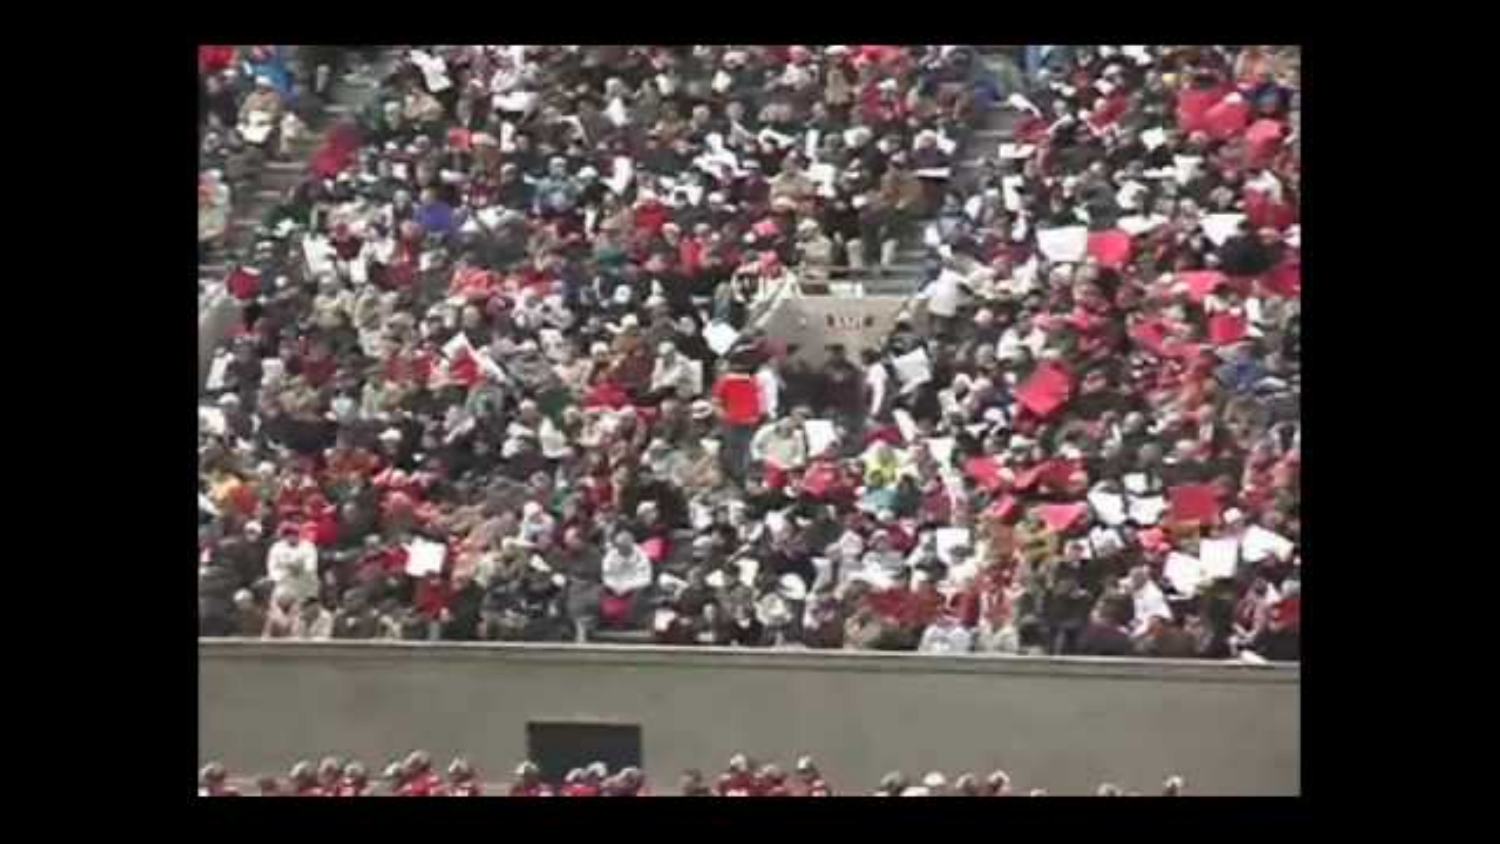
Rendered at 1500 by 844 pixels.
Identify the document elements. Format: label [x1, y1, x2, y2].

picture [187, 0, 1313, 844]
